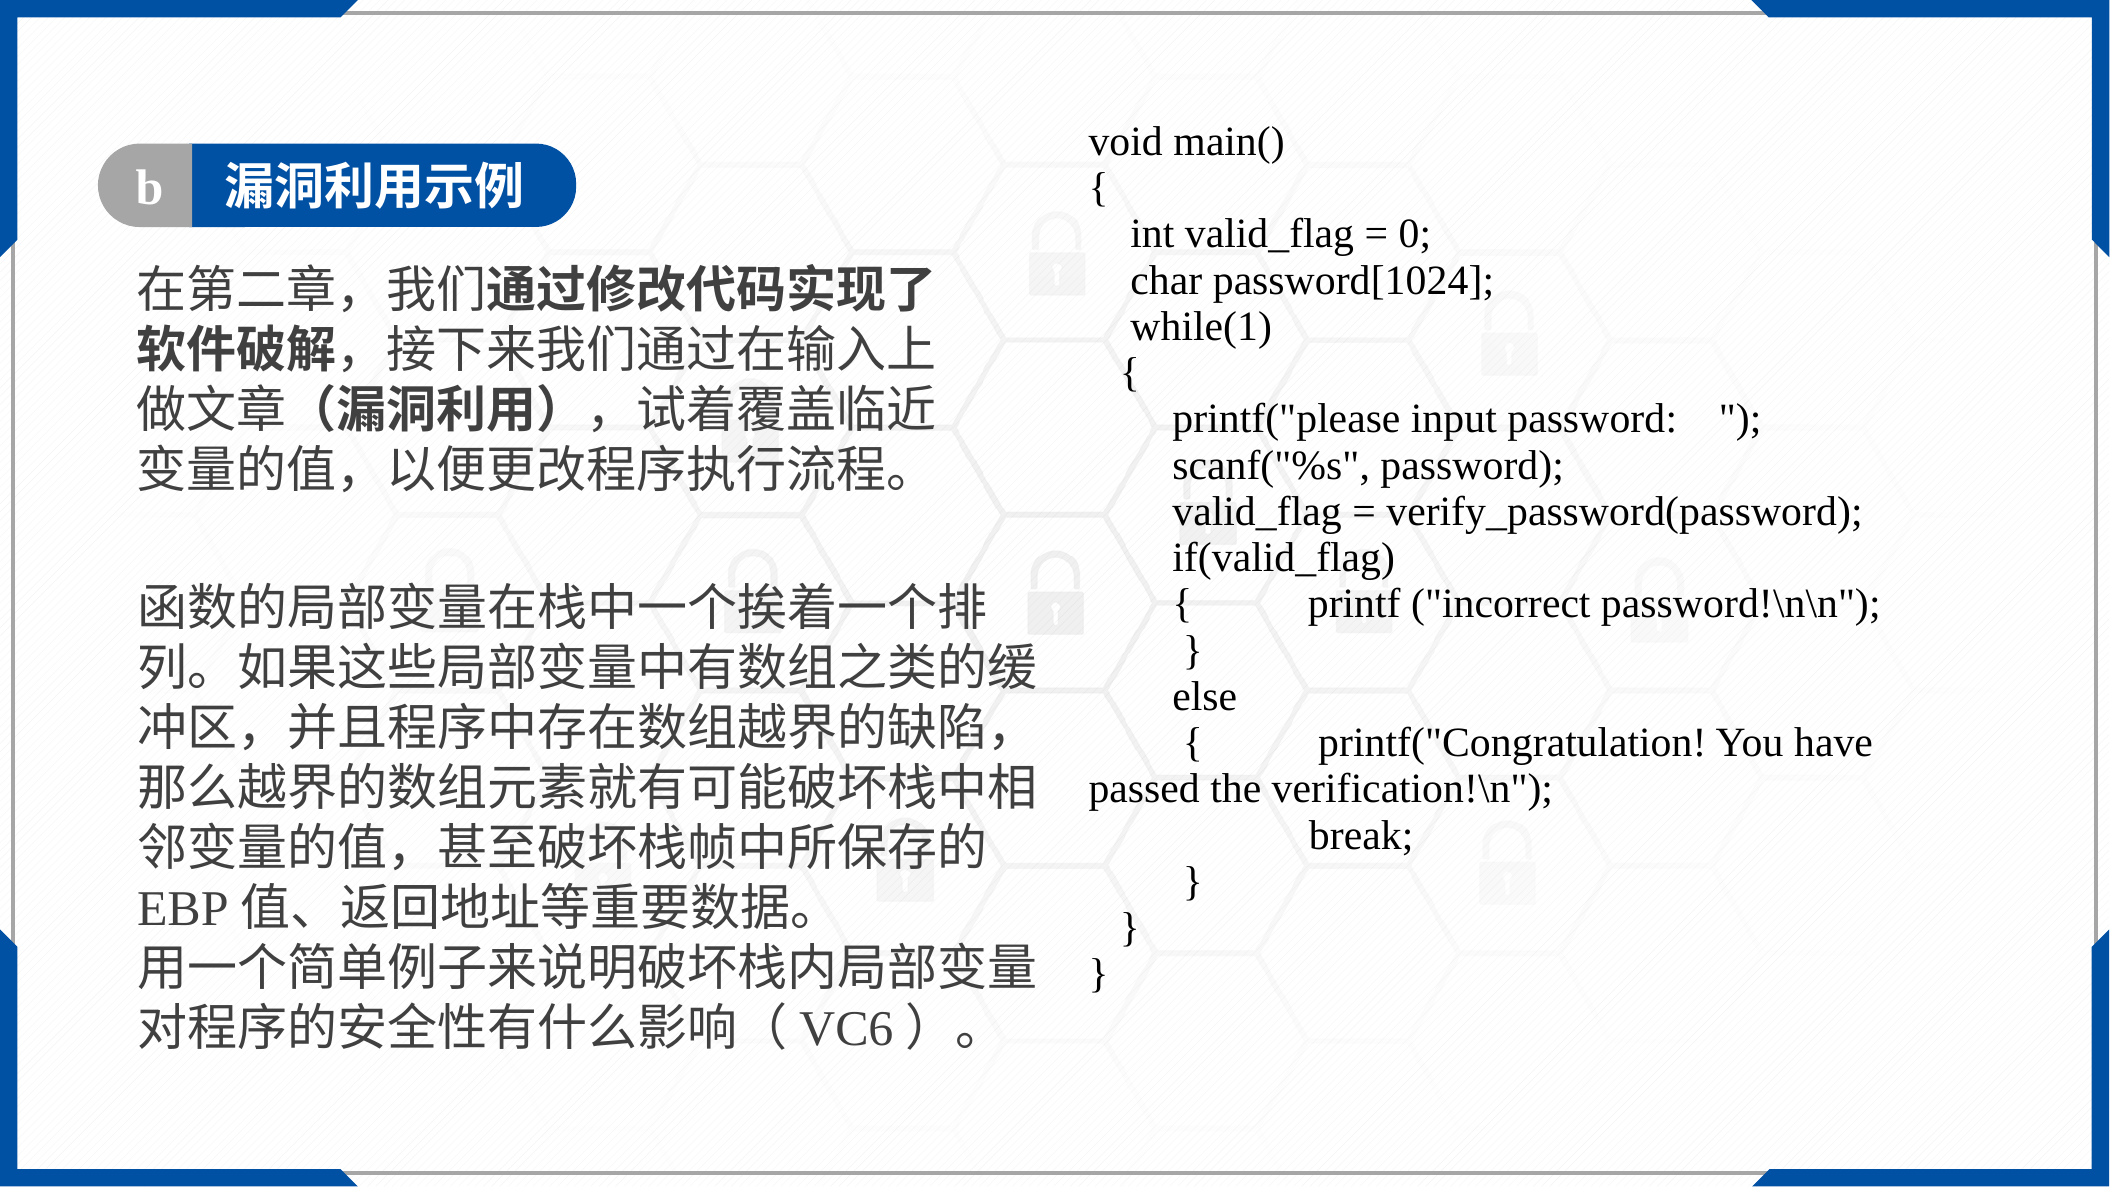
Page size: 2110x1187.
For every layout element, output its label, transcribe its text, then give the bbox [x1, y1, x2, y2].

text_box 函数的局部变量在栈中一个挨着一个排列。如果这些局部变量中有数组之类的缓冲区，并且程序中存在数组越界的缺陷，那么越界的数组元素就有可能破坏栈中相邻变量的值，甚至破坏栈帧中所保存的EBP值、返回地址等重要数据。 用一个简单例子来说明破坏栈内局部变量对程序的安全性有什么影响（VC6）。 [122, 568, 1055, 1063]
text_box 在第二章，我们通过修改代码实现了软件破解，接下来我们通过在输入上做文章（漏洞利用），试着覆盖临近变量的值，以便更改程序执行流程。 [122, 250, 997, 505]
picture [80, 0, 2029, 1187]
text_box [97, 143, 577, 227]
table_header void main() { int valid_flag = 0; char password[1024]; while(1) { printf("please input password: "); scanf("%s", password); valid_flag = verify_password(password); if(valid_flag) { printf ("incorrect password!\n\n"); } else { printf("Congratulation! You have passed the verification!\n"); break; } } } [1081, 118, 1955, 1069]
